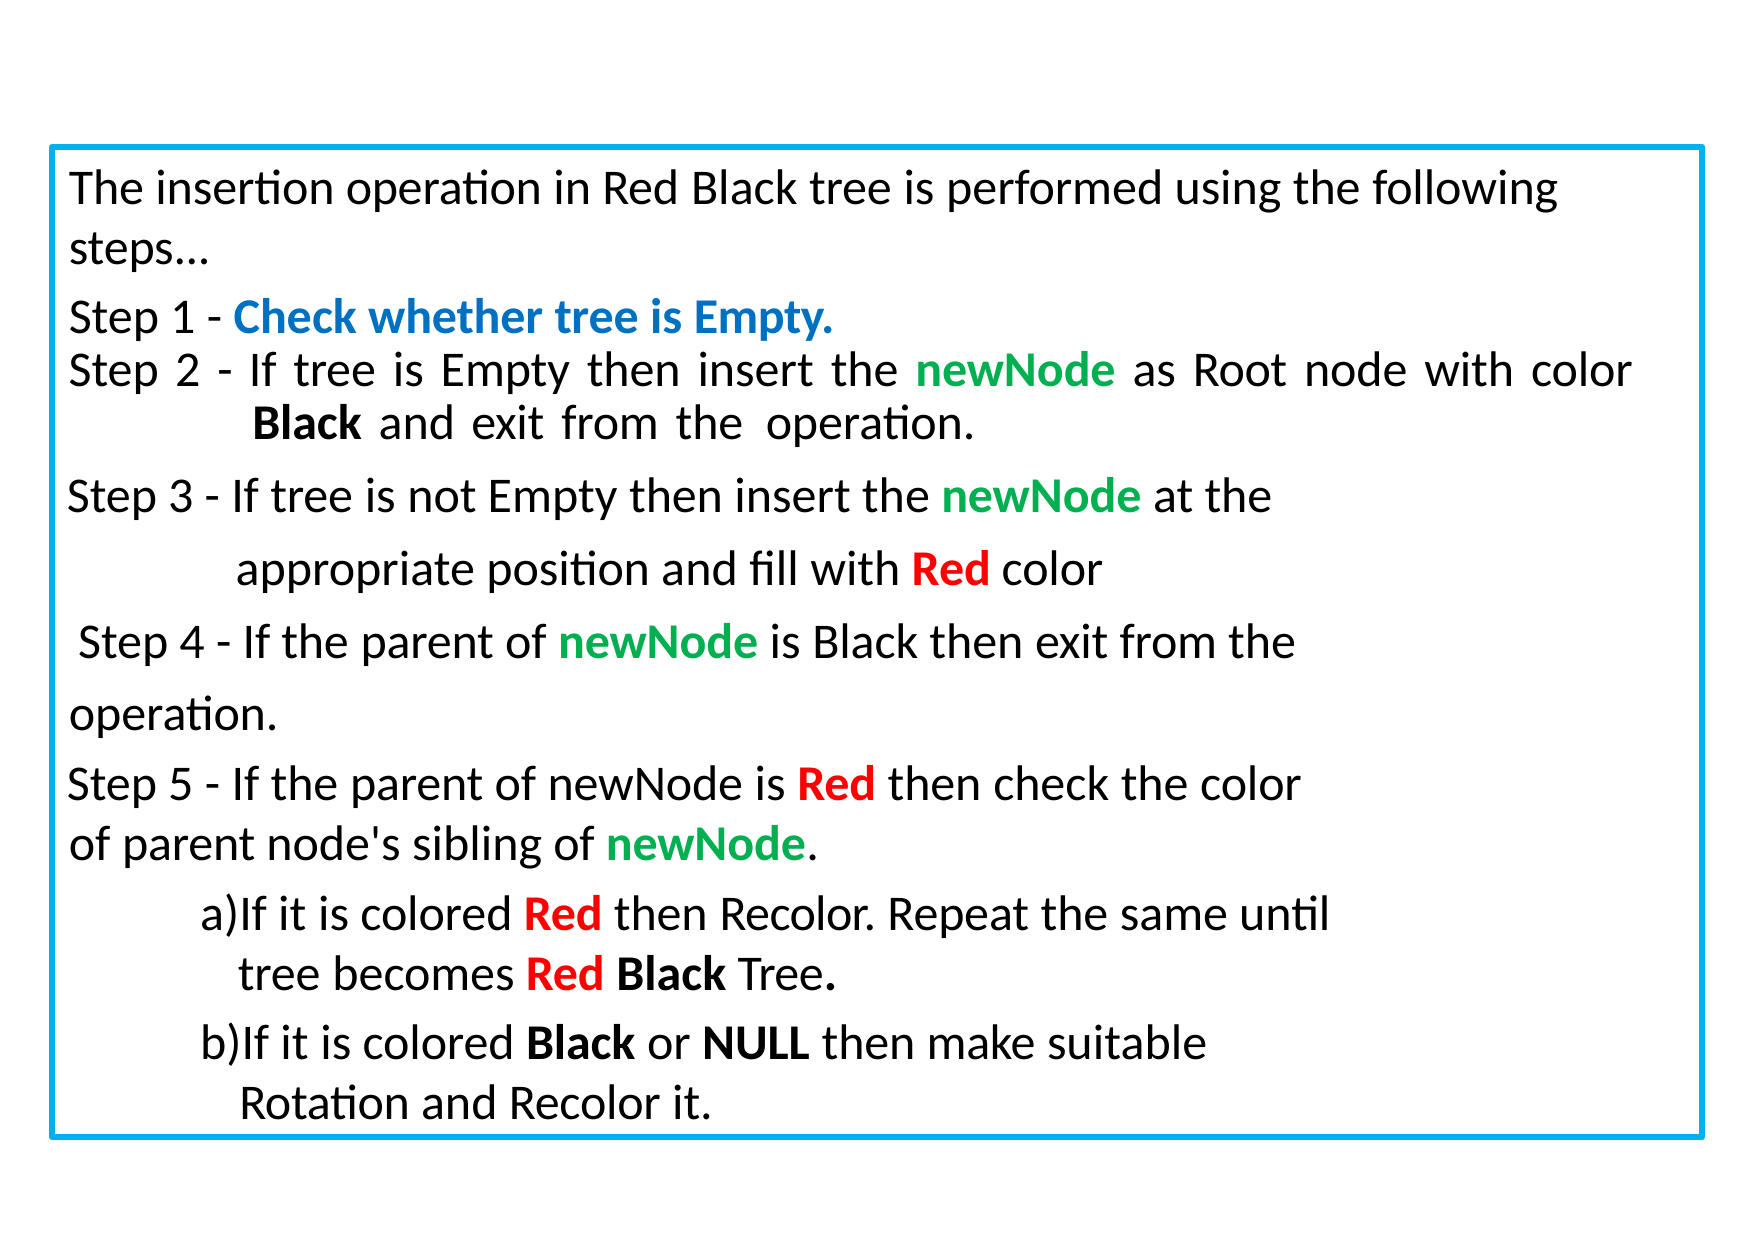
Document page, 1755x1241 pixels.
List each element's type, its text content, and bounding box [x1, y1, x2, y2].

text_box The insertion operation in Red Black tree is performed using the following steps... Step 1 - Check whether tree is Empty. Step 2 - If tree is Empty then insert the newNode as Root node with color Black and exit from the operation. Step 3 - If tree is not Empty then insert the newNode at the appropriate position and fill with Red color Step 4 - If the parent of newNode is Black then exit from the operation. Step 5 - If the parent of newNode is Red then check the color of parent node's sibling of newNode. If it is colored Red then Recolor. Repeat the same until tree becomes Red Black Tree. If it is colored Black or NULL then make suitable Rotation and Recolor it. [52, 146, 1702, 1138]
